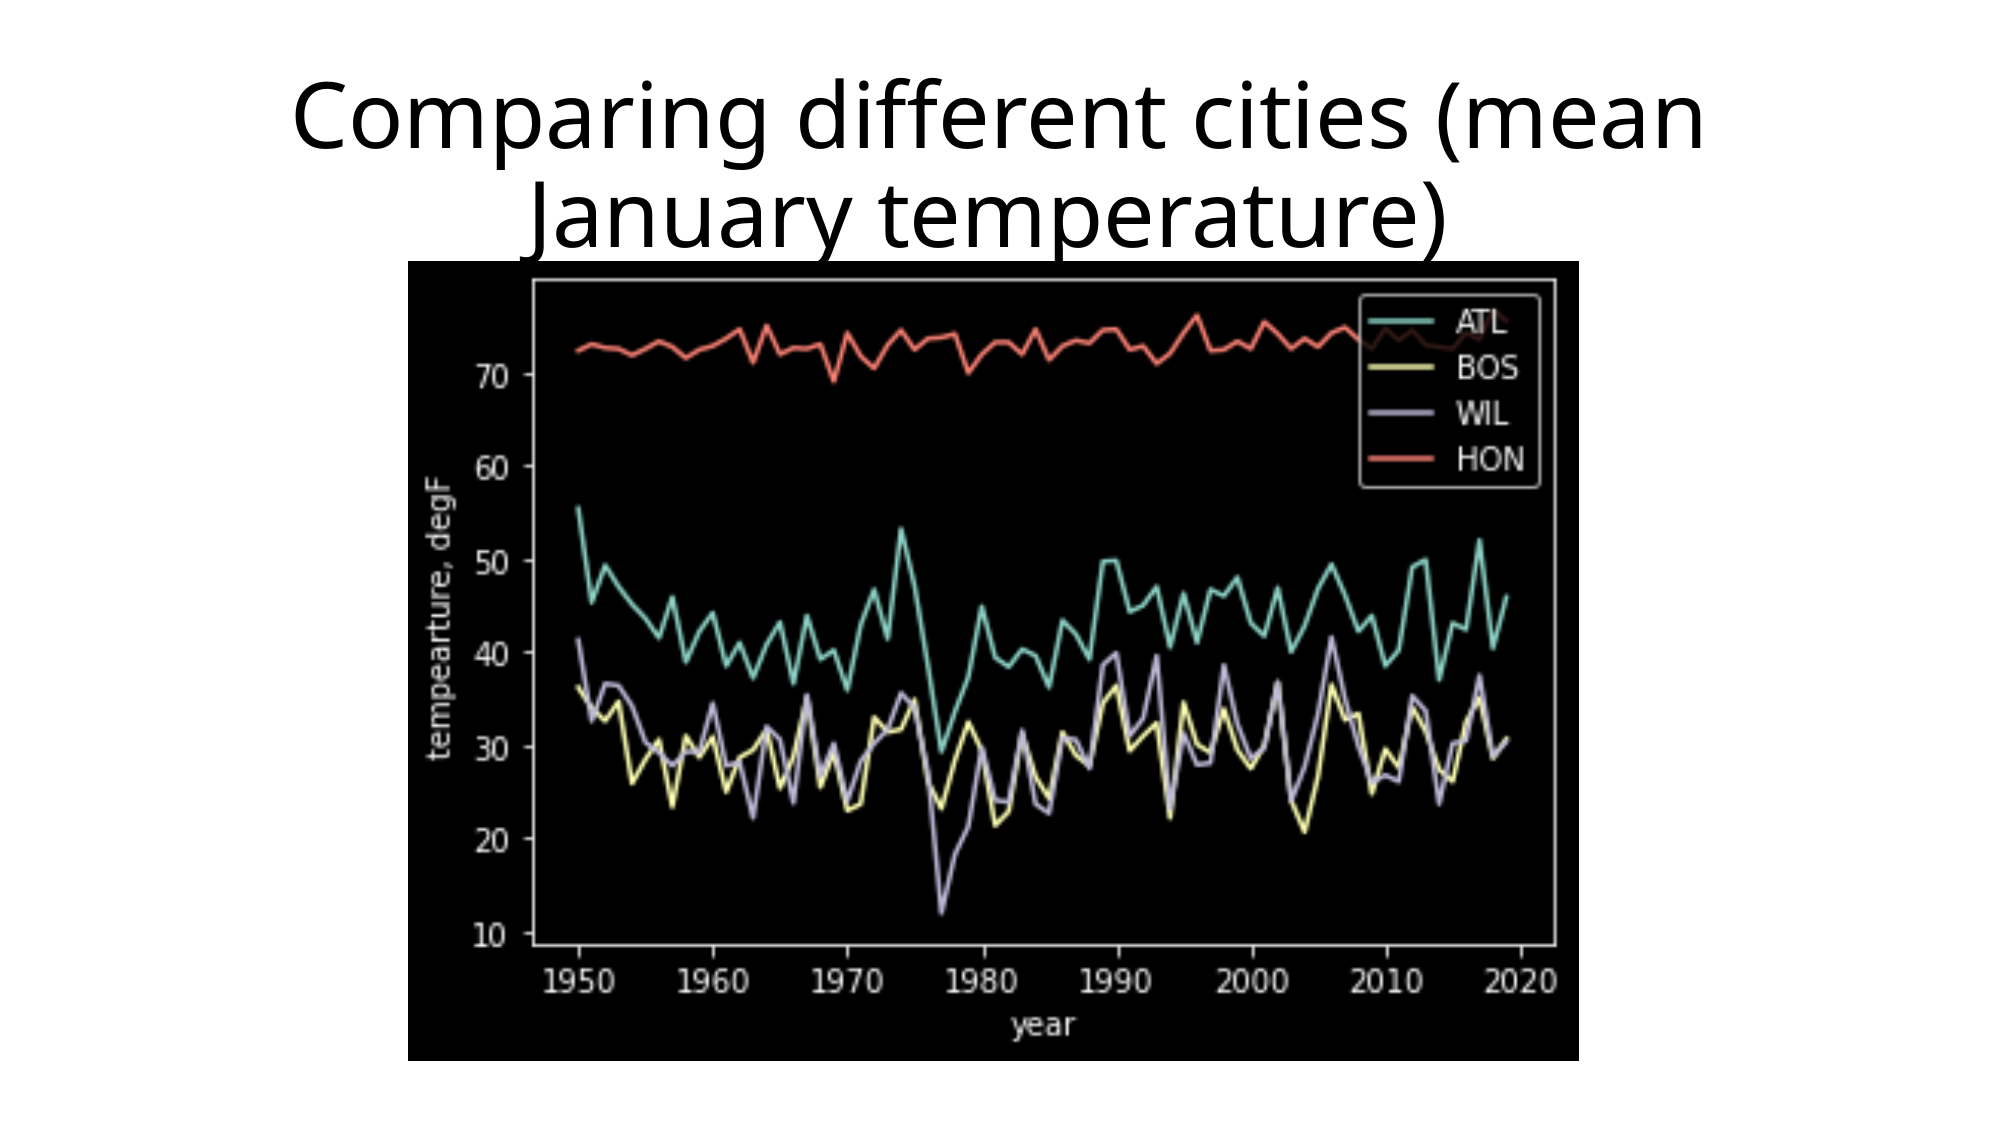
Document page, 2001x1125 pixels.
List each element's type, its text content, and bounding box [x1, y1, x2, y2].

title Comparing different cities (mean January temperature) [137, 59, 1863, 278]
picture [408, 261, 1579, 1061]
